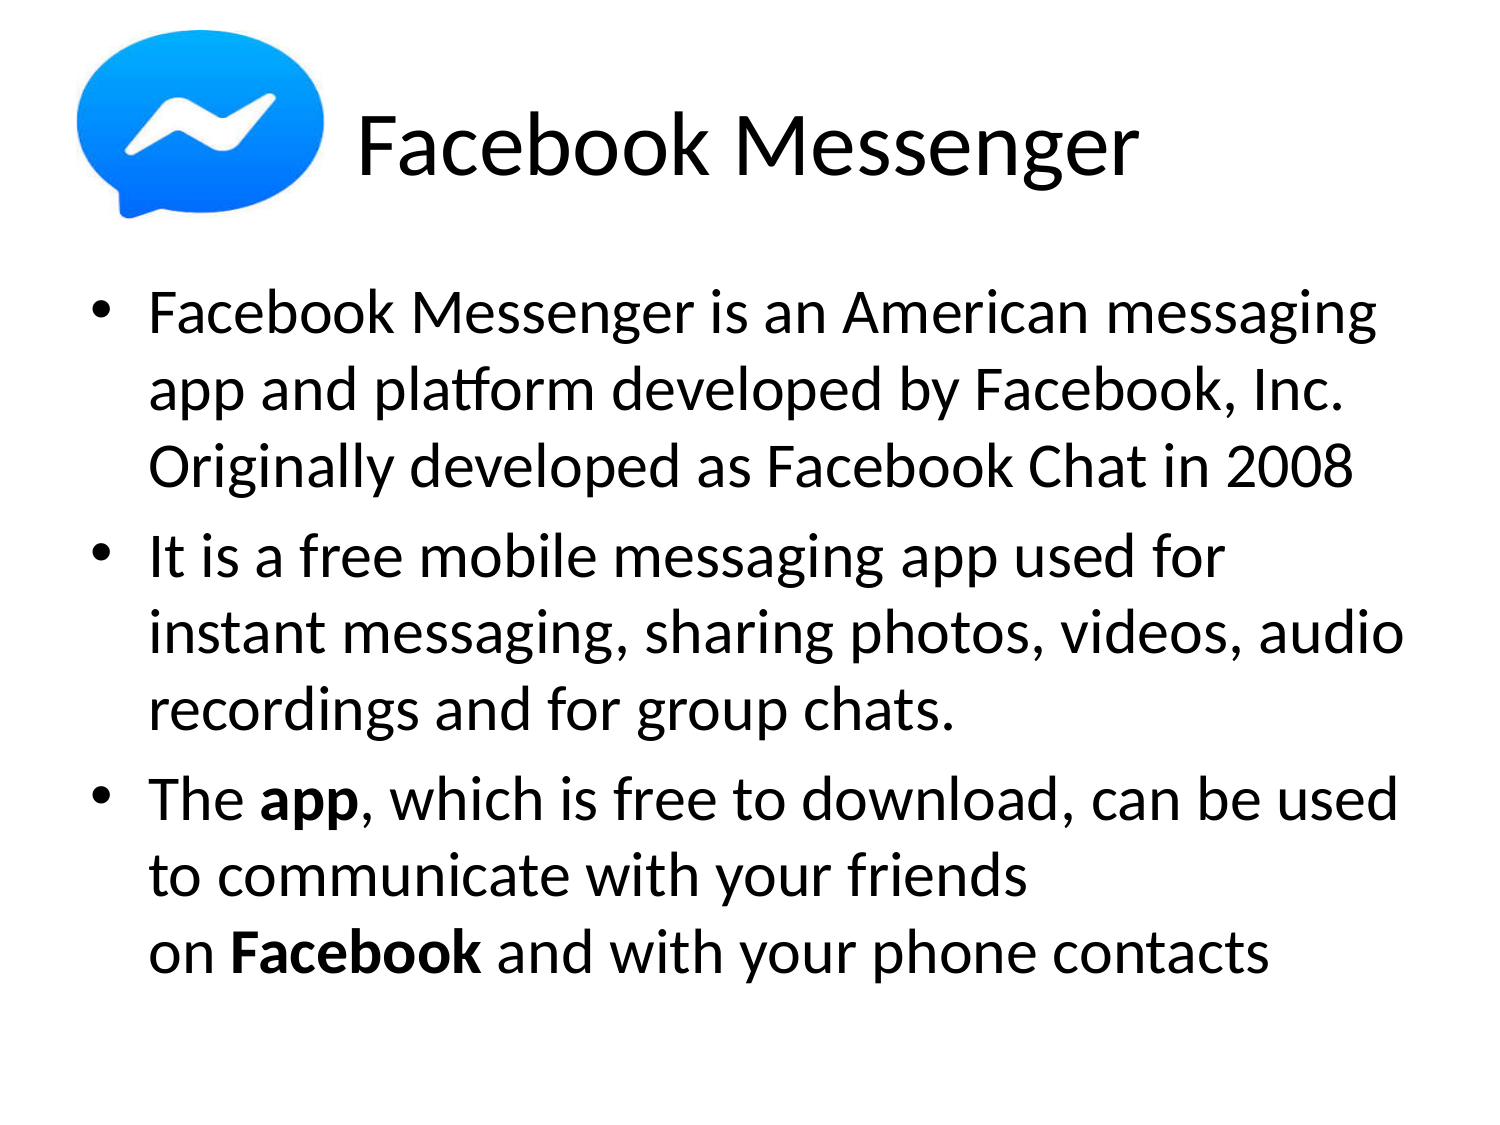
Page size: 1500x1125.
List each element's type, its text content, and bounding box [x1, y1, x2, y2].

list Facebook Messenger is an American messaging app and platform developed by Facebook, Inc. Originally developed as Facebook Chat in 2008 It is a free mobile messaging app used for instant messaging, sharing photos, videos, audio recordings and for group chats. The app, which is free to download, can be used to communicate with your friends on Facebook and with your phone contacts [75, 262, 1425, 1005]
title Facebook Messenger [75, 45, 1425, 233]
picture [76, 30, 325, 221]
